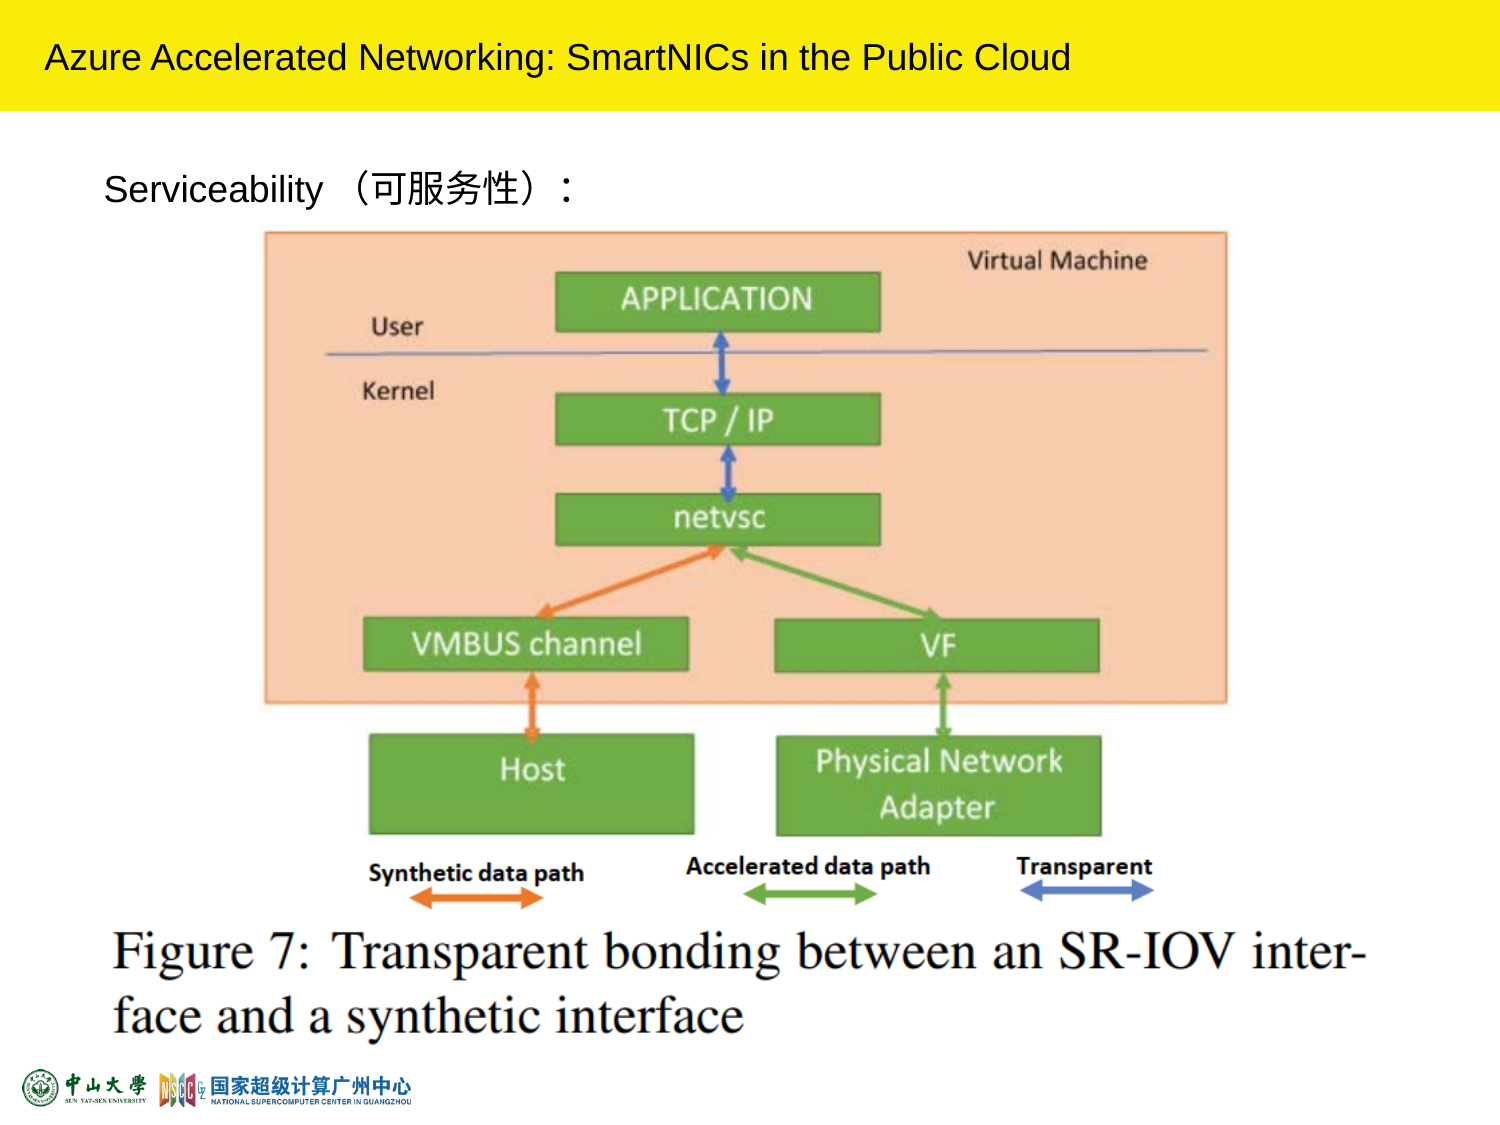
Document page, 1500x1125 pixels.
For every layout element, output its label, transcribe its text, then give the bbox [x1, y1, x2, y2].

picture [88, 196, 1388, 1065]
text_box Serviceability（可服务性）： [88, 134, 586, 196]
text_box Azure Accelerated Networking: SmartNICs in the Public Cloud [29, 25, 1388, 86]
picture [22, 1069, 411, 1107]
